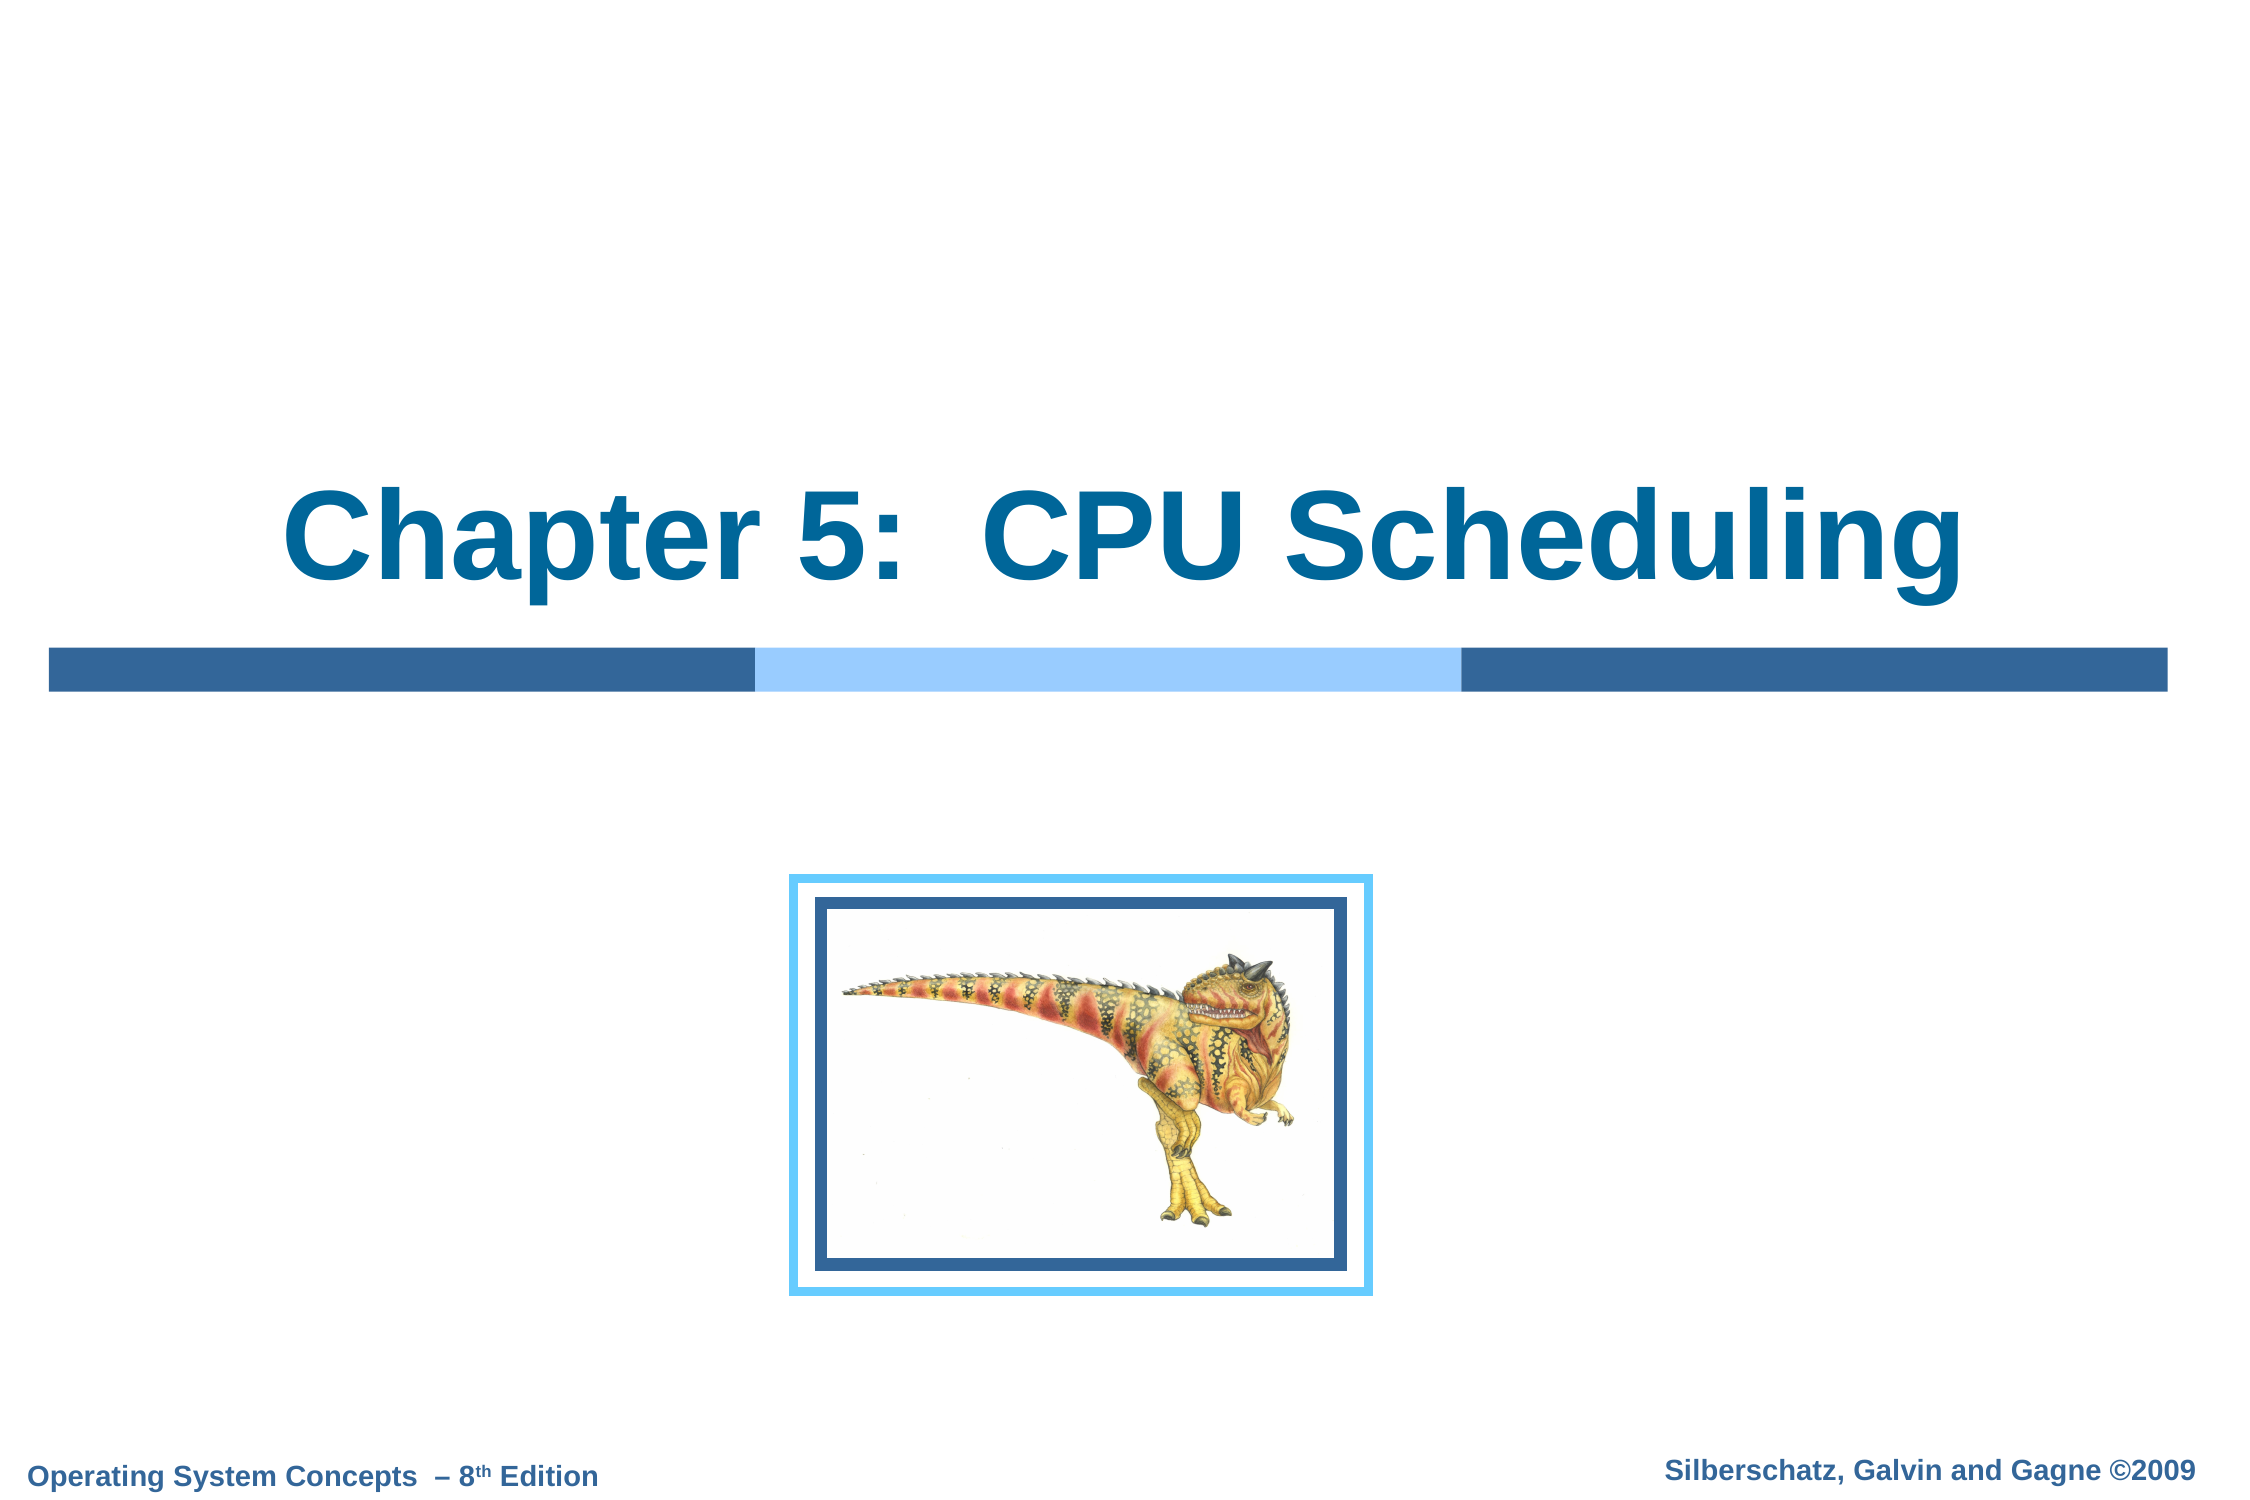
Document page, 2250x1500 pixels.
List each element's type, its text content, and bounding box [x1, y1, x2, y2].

picture [827, 909, 1334, 1258]
title Chapter 5: CPU Scheduling [168, 149, 2082, 616]
